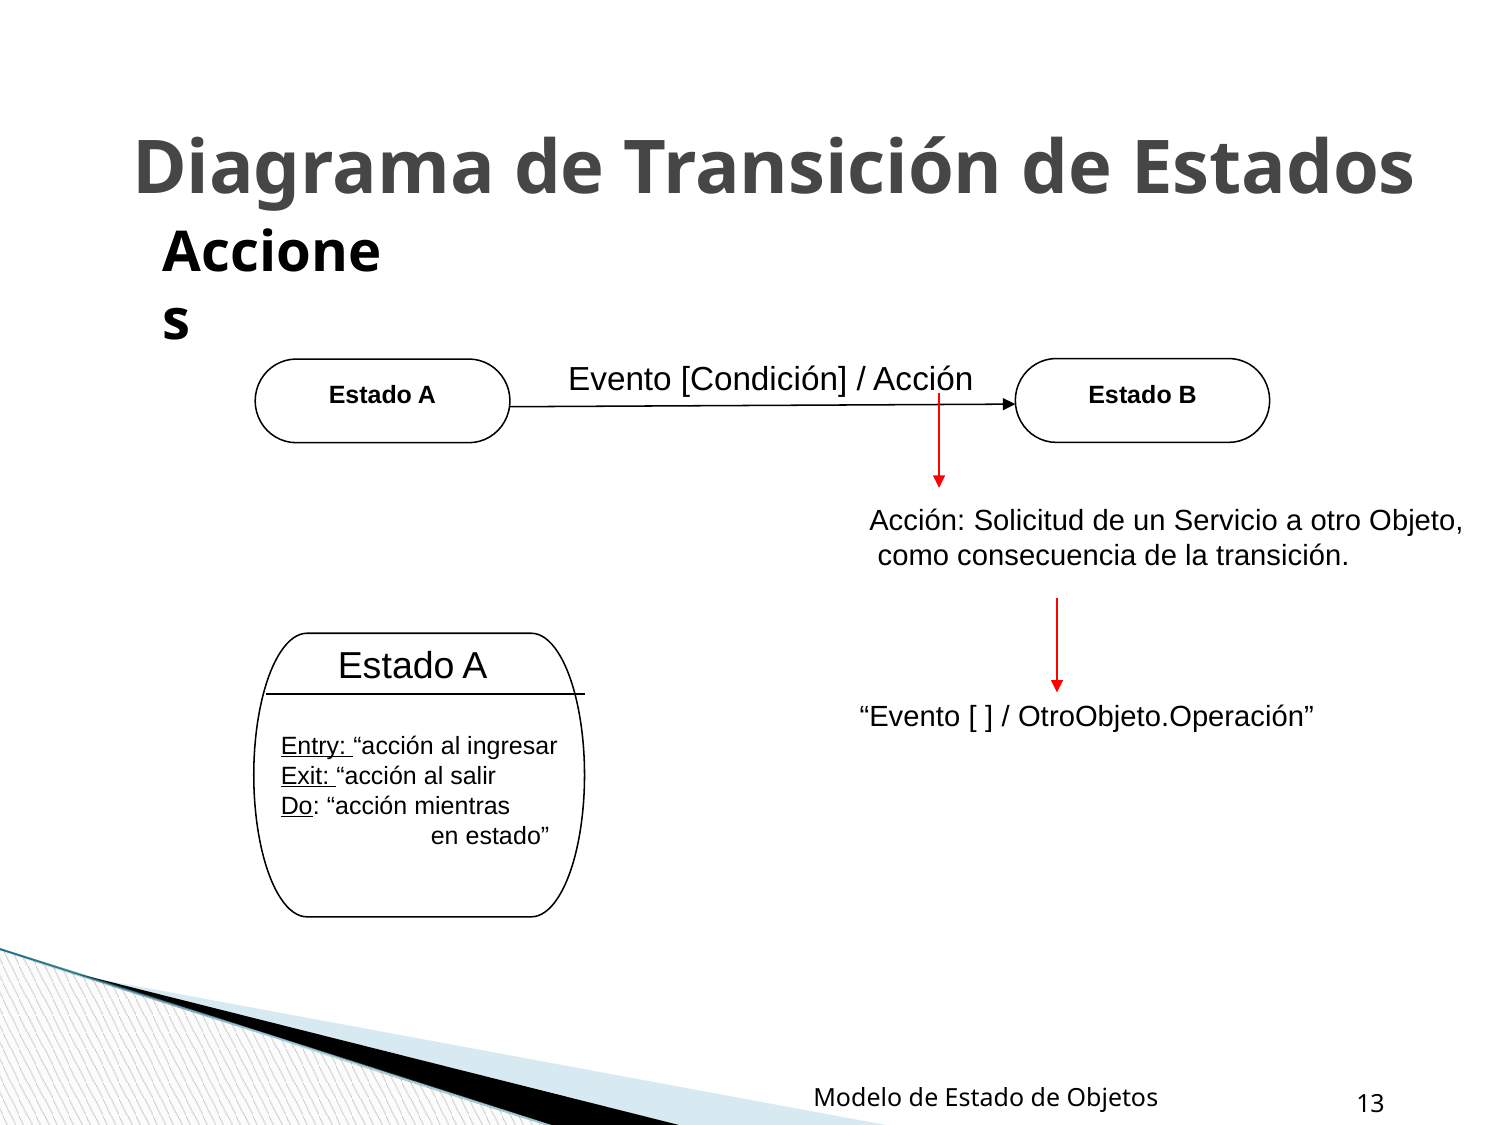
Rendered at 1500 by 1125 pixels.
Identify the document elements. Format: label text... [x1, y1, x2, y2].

text_box Estado A [323, 633, 516, 693]
text_box ‹#› [1014, 1069, 1400, 1125]
text_box “Evento [ ] / OtroObjeto.Operación” [844, 689, 1471, 740]
text_box Evento [Condición] / Acción [553, 350, 1072, 409]
text_box Acciones [147, 258, 423, 358]
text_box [943, 403, 1016, 407]
picture [0, 947, 559, 1125]
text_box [509, 403, 934, 407]
text_box Estado A [255, 359, 510, 443]
text_box Estado B [1017, 358, 1270, 443]
text_box Diagrama de Transición de Estados [99, 70, 1450, 258]
text_box Acción: Solicitud de un Servicio a otro Objeto, como consecuencia de la transición. [854, 494, 1481, 580]
text_box [253, 633, 585, 917]
text_box Modelo de Estado de Objetos [714, 1058, 1258, 1119]
text_box Entry: “acción al ingresar Exit: “acción al salir Do: “acción mientras en estado” [265, 722, 575, 857]
